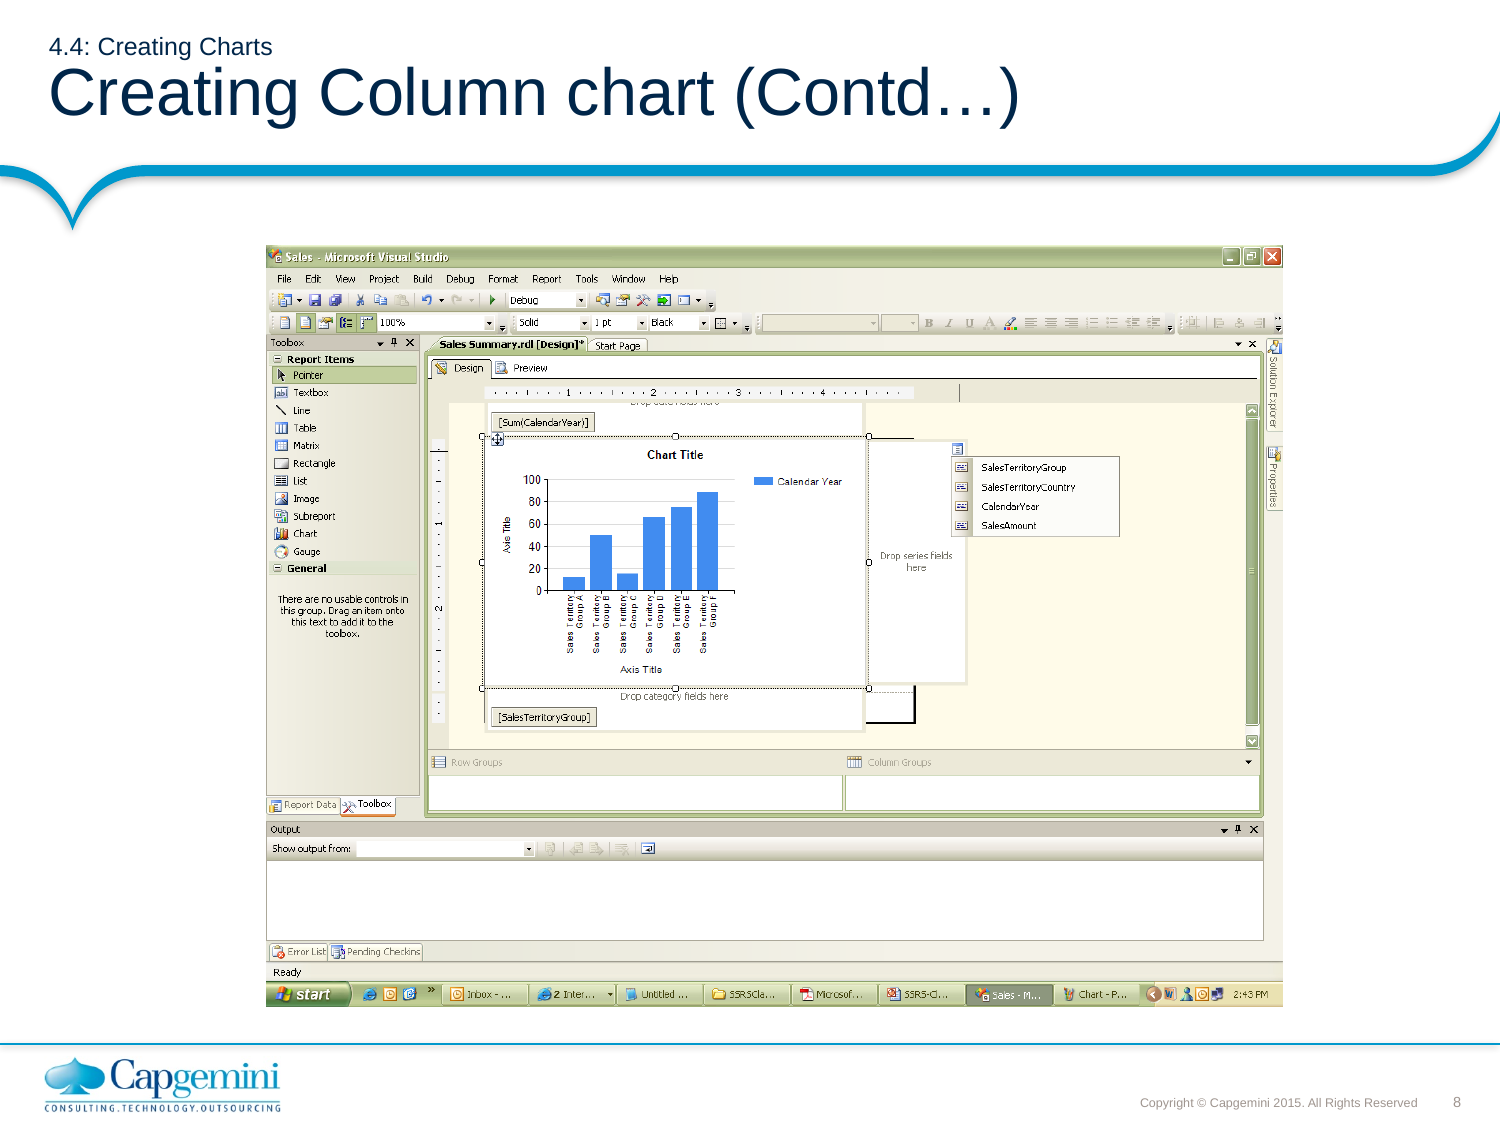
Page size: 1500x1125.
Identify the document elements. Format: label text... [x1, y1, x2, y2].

picture [44, 1056, 281, 1113]
title 4.4: Creating Charts Creating Column chart (Contd…) [0, 0, 1500, 165]
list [266, 244, 1283, 1008]
